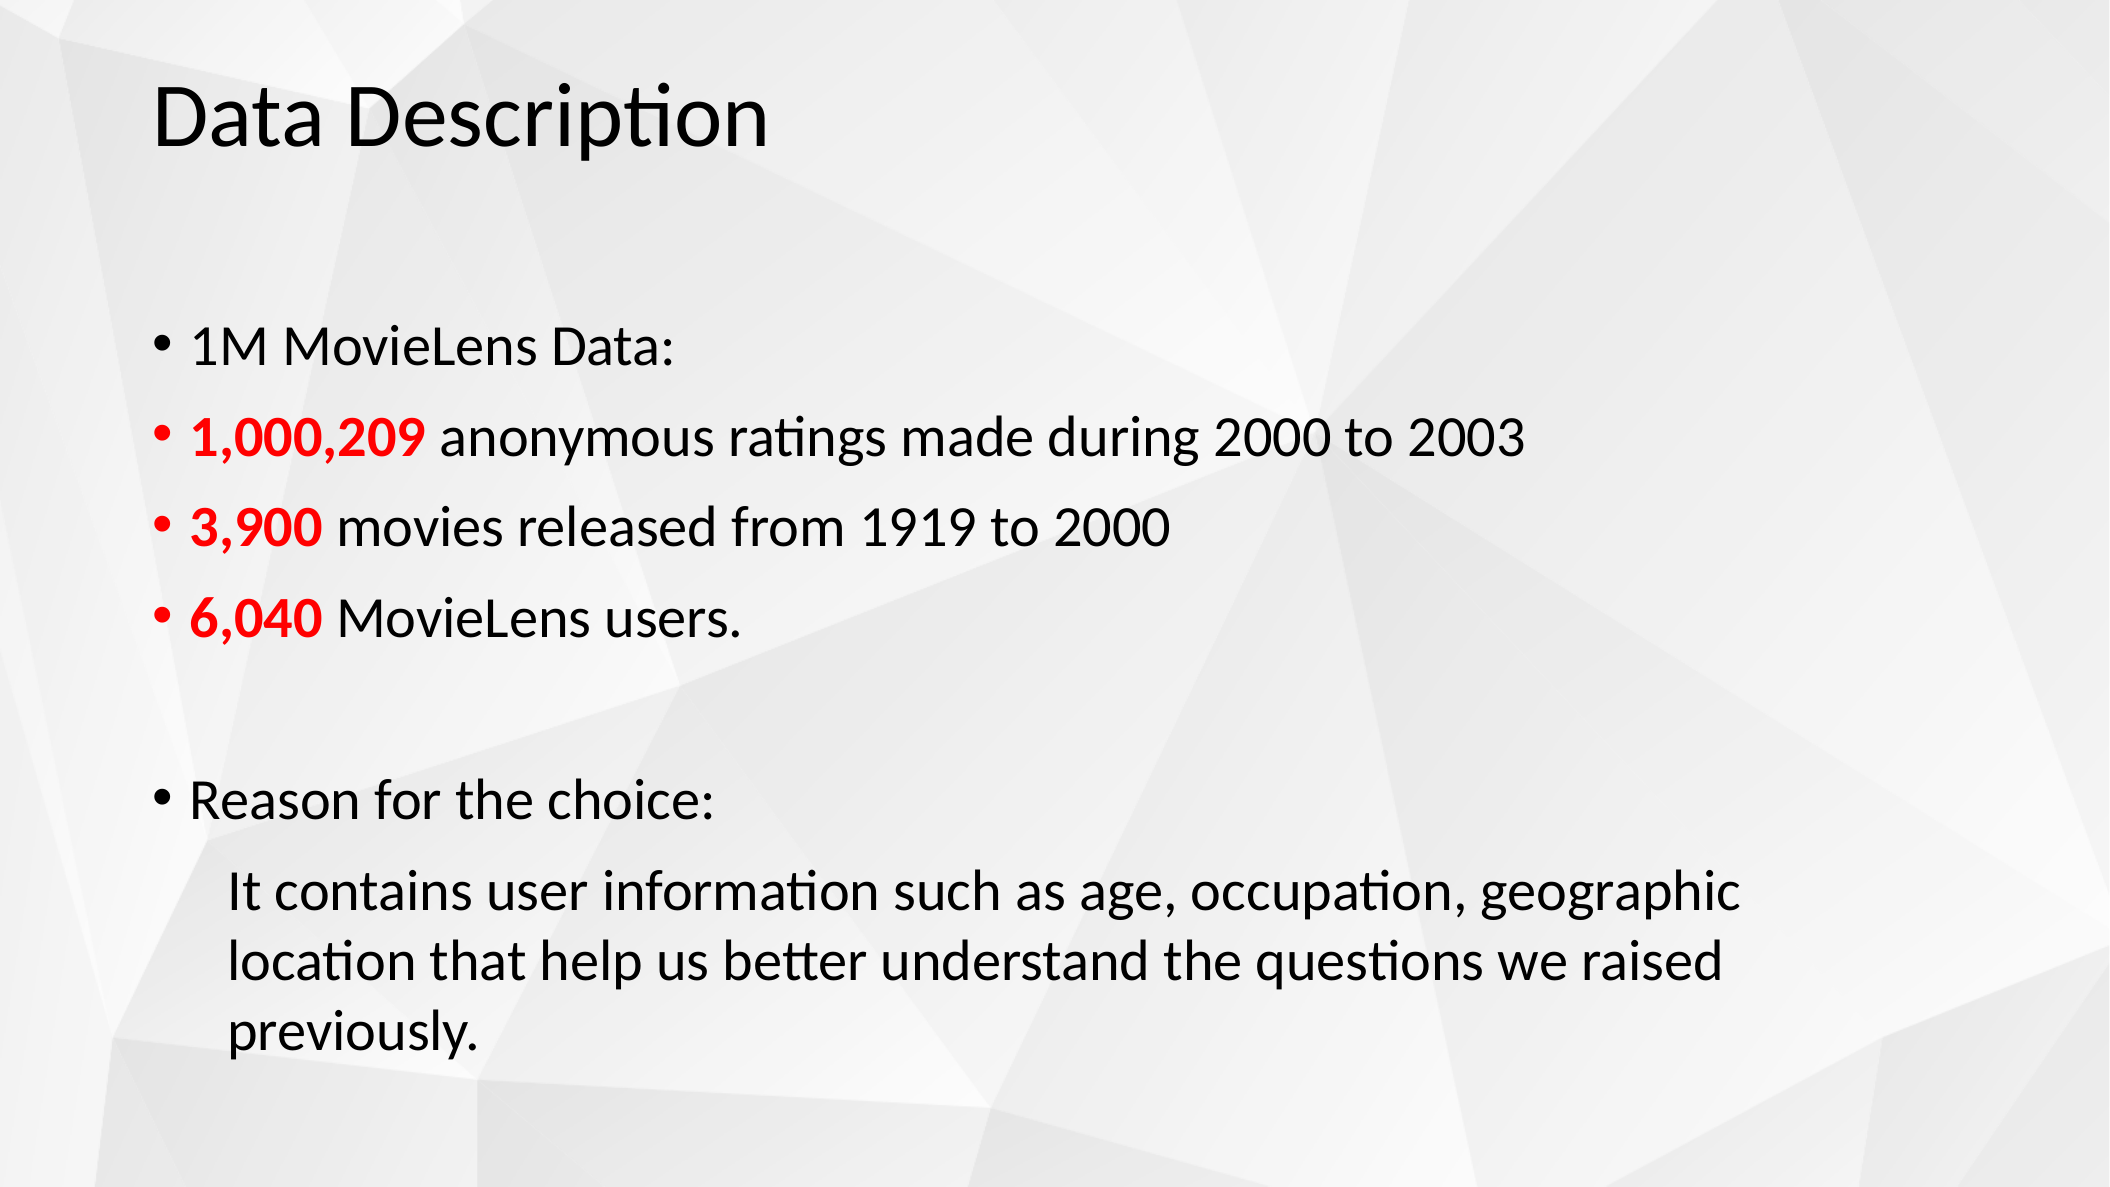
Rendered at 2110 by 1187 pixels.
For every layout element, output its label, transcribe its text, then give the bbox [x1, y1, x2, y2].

picture [0, 0, 2110, 1187]
text_box Data Description [137, 59, 1863, 278]
text_box 1M MovieLens Data: 1,000,209 anonymous ratings made during 2000 to 2003 3,900 movies released from 1919 to 2000 6,040 MovieLens users. Reason for the choice: It contains user information such as age, occupation, geographic location that help us better understand the questions we raised previously. [137, 299, 1863, 1014]
